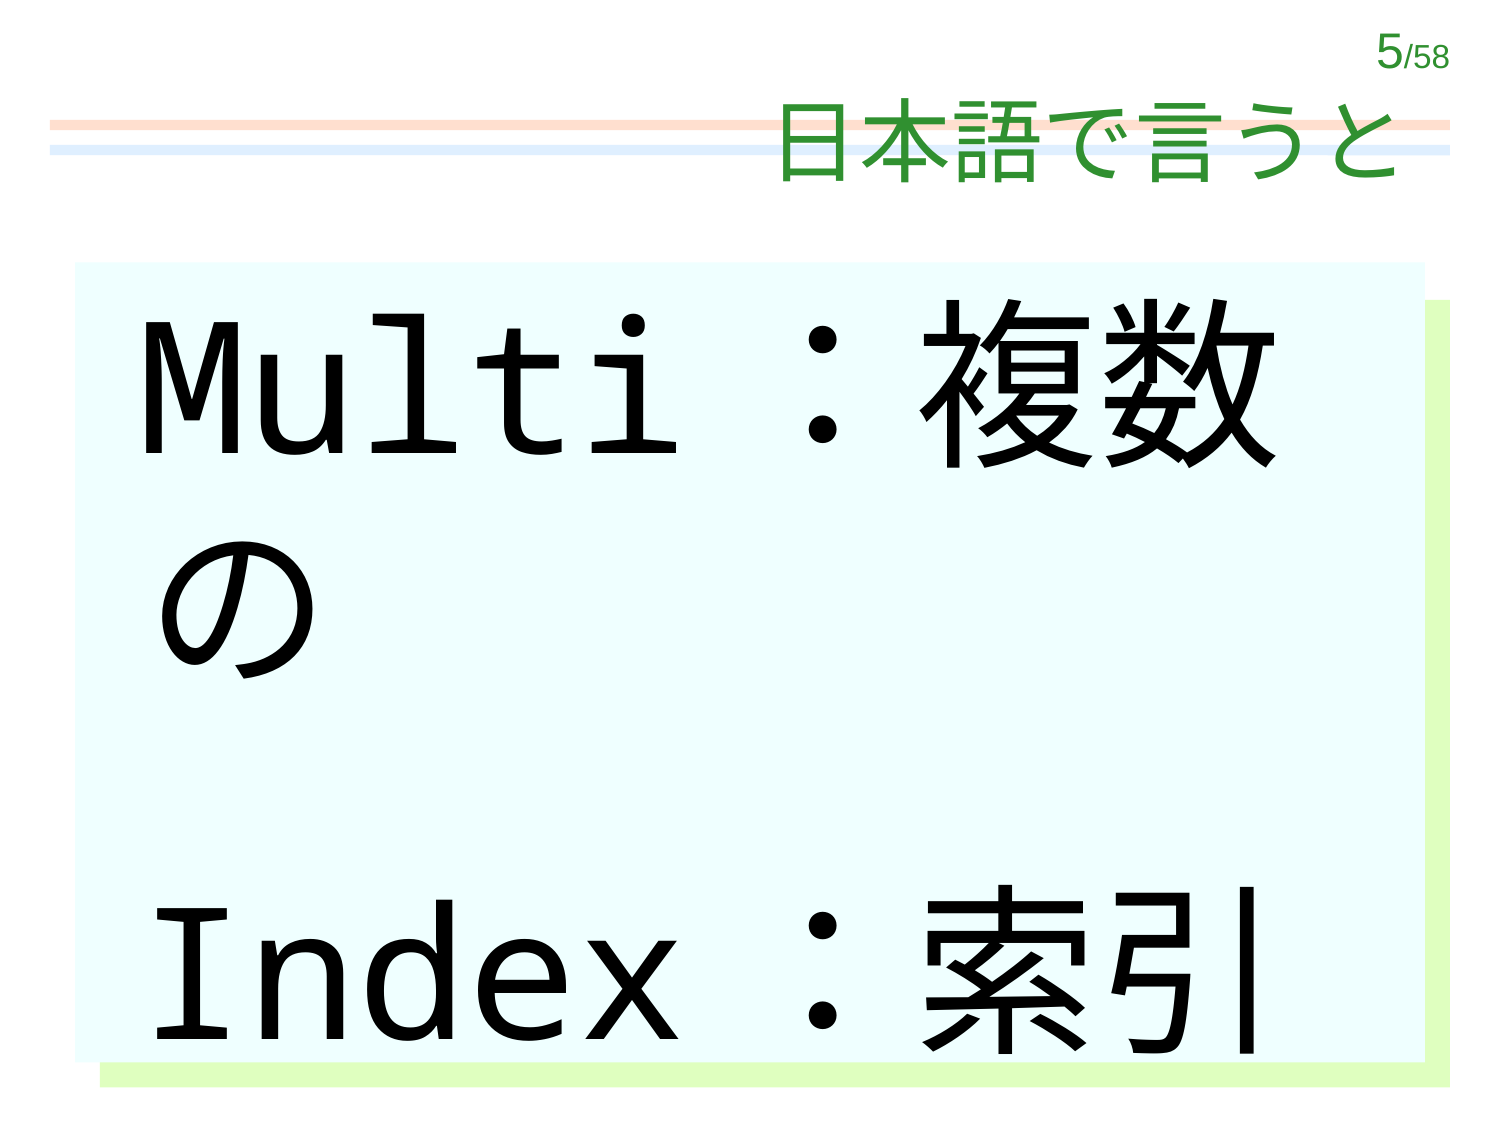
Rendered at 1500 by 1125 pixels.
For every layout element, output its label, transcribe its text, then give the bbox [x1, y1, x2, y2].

title 日本語で言うと [74, 44, 1426, 233]
list Multi：複数の Index：索引 [74, 262, 1426, 1063]
